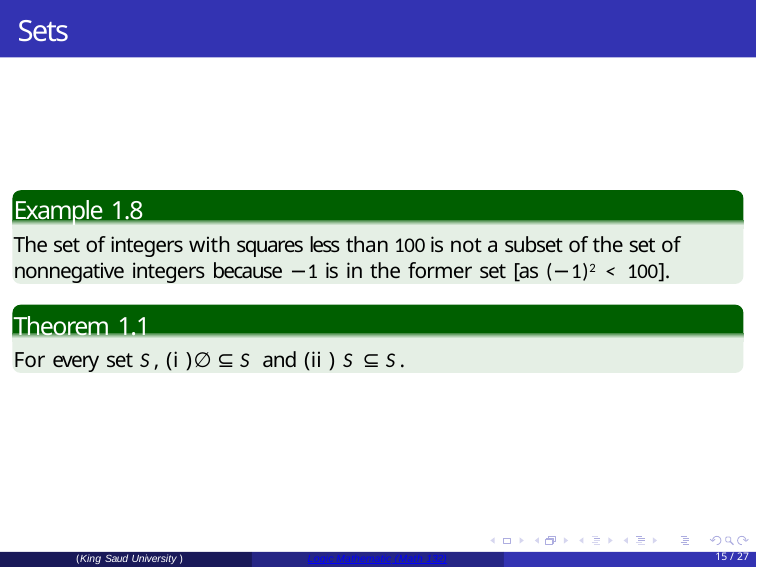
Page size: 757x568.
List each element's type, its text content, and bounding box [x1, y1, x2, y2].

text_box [12, 304, 744, 374]
title Sets [15, 9, 71, 108]
text_box Example 1.8 The set of integers with squares less than 100 is not a subset of the set of nonnegative integers because −1 is in the former set [as (−1)2 < 100]. Theorem 1.1 For every set S, (i )∅ ⊆ S and (ii ) S ⊆ S. [3, 184, 737, 372]
text_box [0, 0, 756, 58]
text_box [0, 551, 757, 568]
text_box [12, 189, 744, 285]
